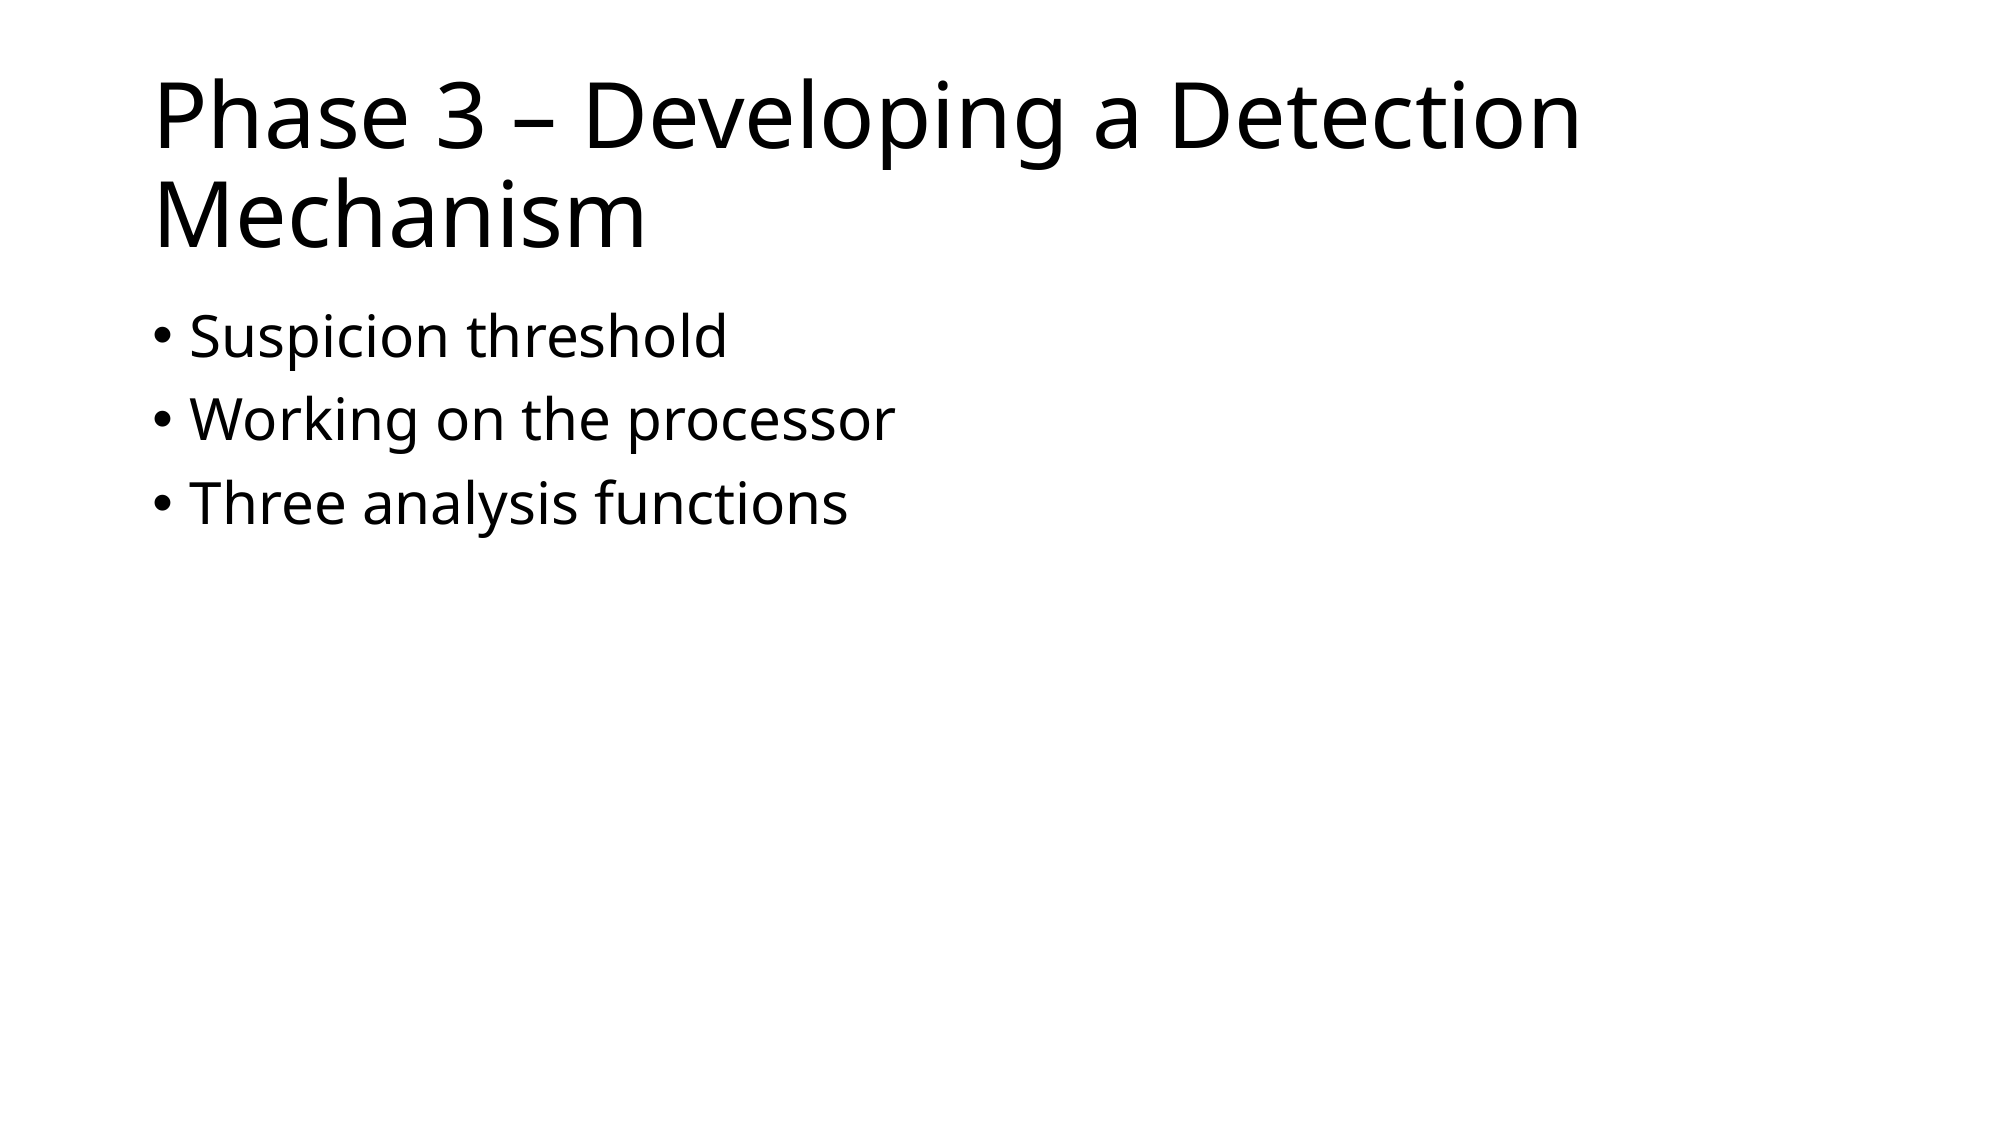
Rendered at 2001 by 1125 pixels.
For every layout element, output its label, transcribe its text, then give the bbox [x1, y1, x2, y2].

list Suspicion threshold Working on the processor Three analysis functions [137, 299, 1863, 1014]
title Phase 3 – Developing a Detection Mechanism [137, 59, 1863, 278]
